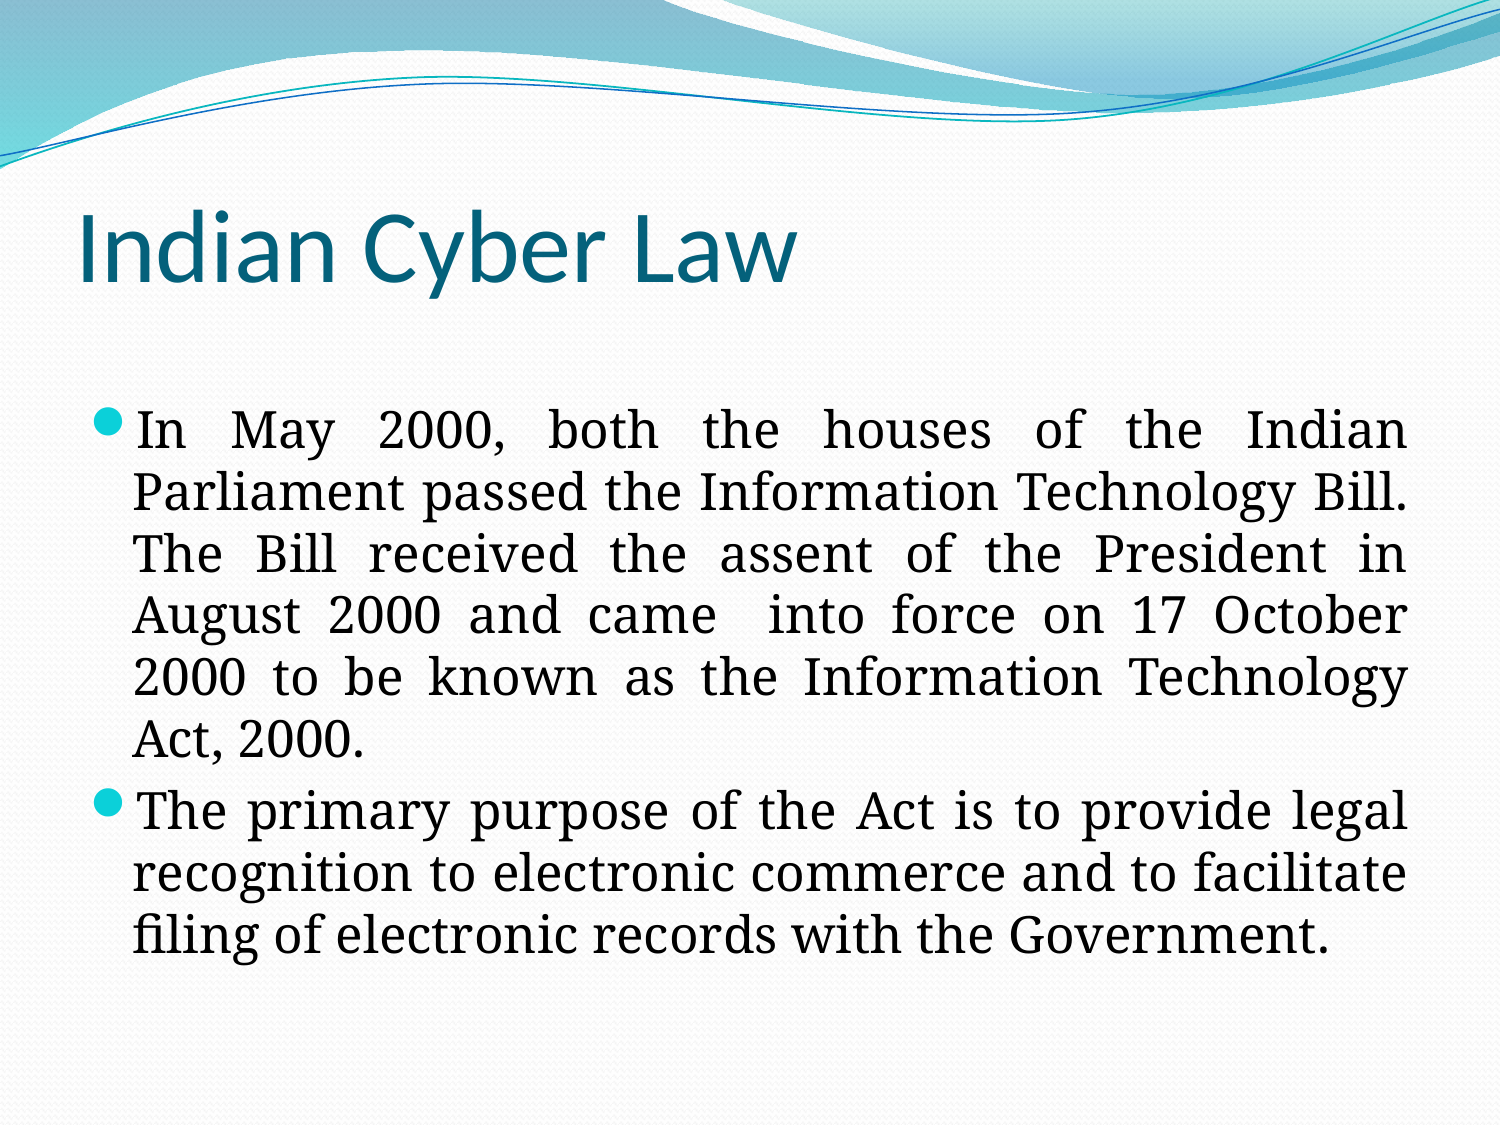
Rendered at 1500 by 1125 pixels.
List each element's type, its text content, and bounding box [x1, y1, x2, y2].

title Indian Cyber Law [75, 115, 1425, 303]
list In May 2000, both the houses of the Indian Parliament passed the Information Technology Bill. The Bill received the assent of the President in August 2000 and came into force on 17 October 2000 to be known as the Information Technology Act, 2000. The primary purpose of the Act is to provide legal recognition to electronic commerce and to facilitate filing of electronic records with the Government. [75, 317, 1425, 1038]
